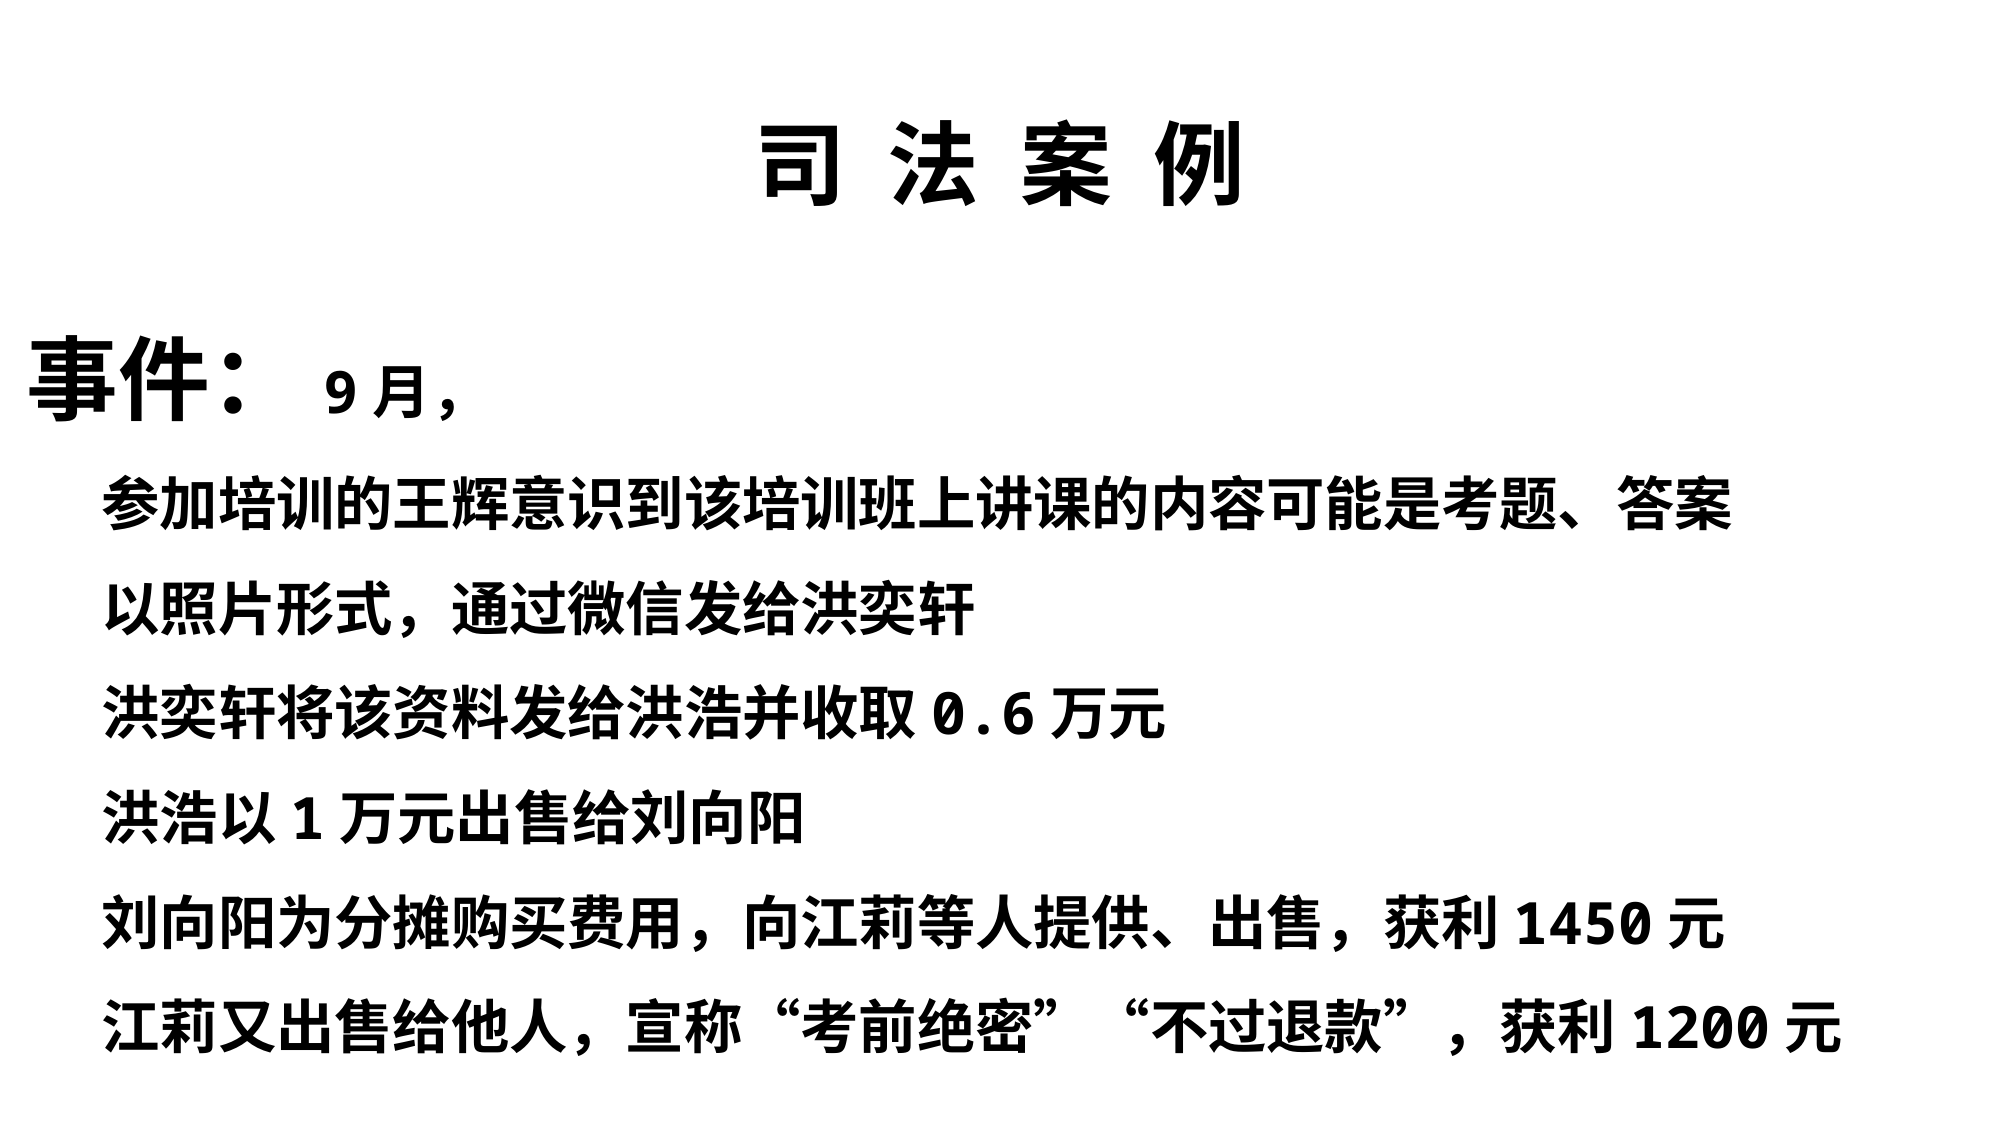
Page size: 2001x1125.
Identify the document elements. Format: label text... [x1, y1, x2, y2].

list 事件：9月， 参加培训的王辉意识到该培训班上讲课的内容可能是考题、答案 以照片形式，通过微信发给洪奕轩 洪奕轩将该资料发给洪浩并收取0.6万元 洪浩以1万元出售给刘向阳 刘向阳为分摊购买费用，向江莉等人提供、出售，获利1450元 江莉又出售给他人，宣称“考前绝密”“不过退款”，获利1200元 [11, 259, 1986, 1103]
title 司 法 案 例 [137, 59, 1863, 259]
